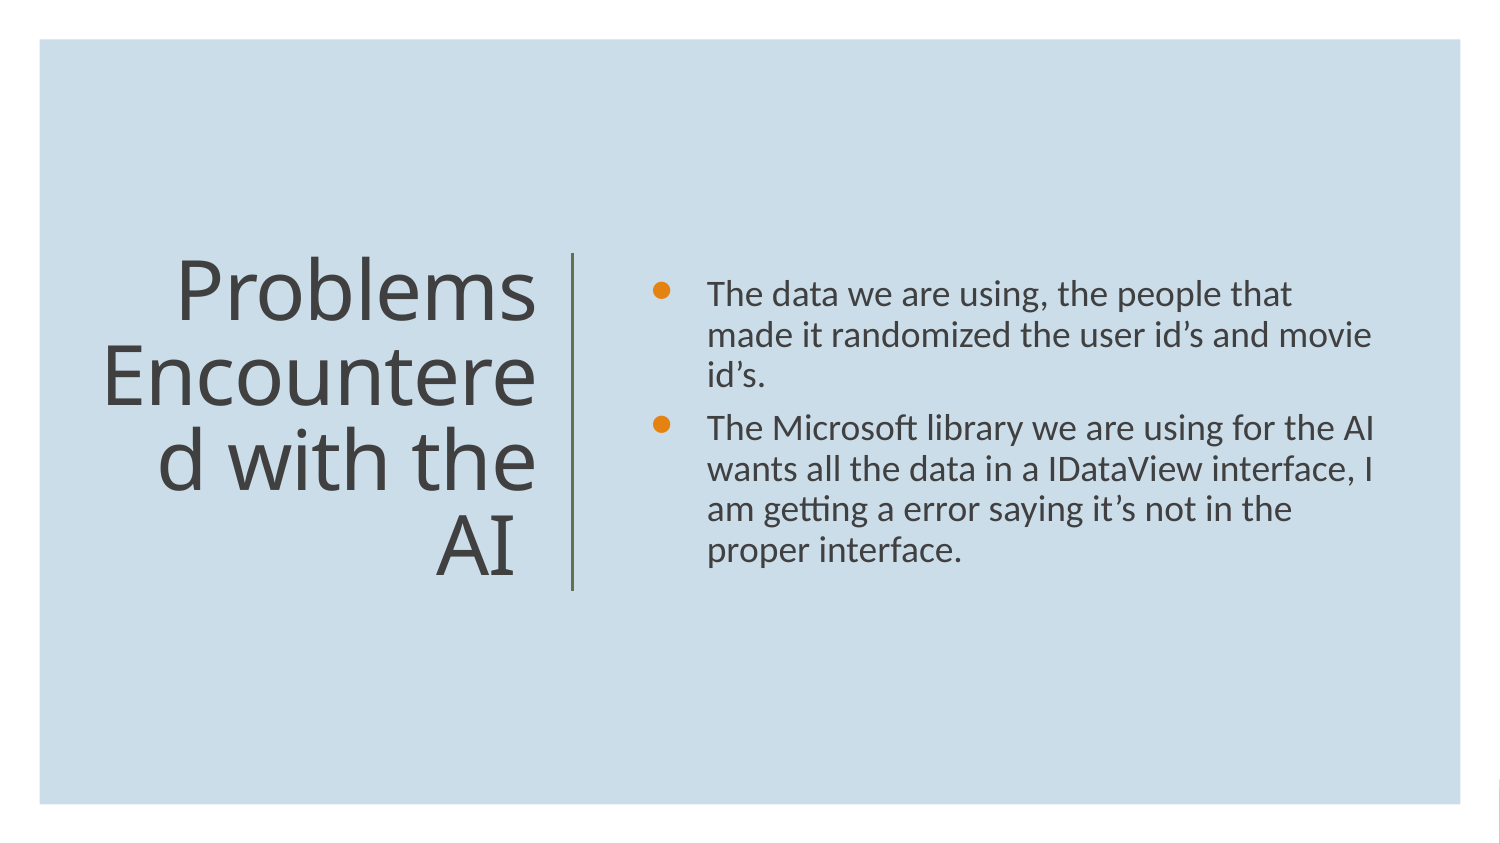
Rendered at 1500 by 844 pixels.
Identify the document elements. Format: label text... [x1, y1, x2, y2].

title Problems Encountered with the AI [78, 118, 553, 727]
text_box [0, 0, 1500, 844]
text_box [38, 38, 1462, 806]
list The data we are using, the people that made it randomized the user id’s and movie id’s. The Microsoft library we are using for the AI wants all the data in a IDataView interface, I am getting a error saying it’s not in the proper interface. [631, 118, 1387, 727]
